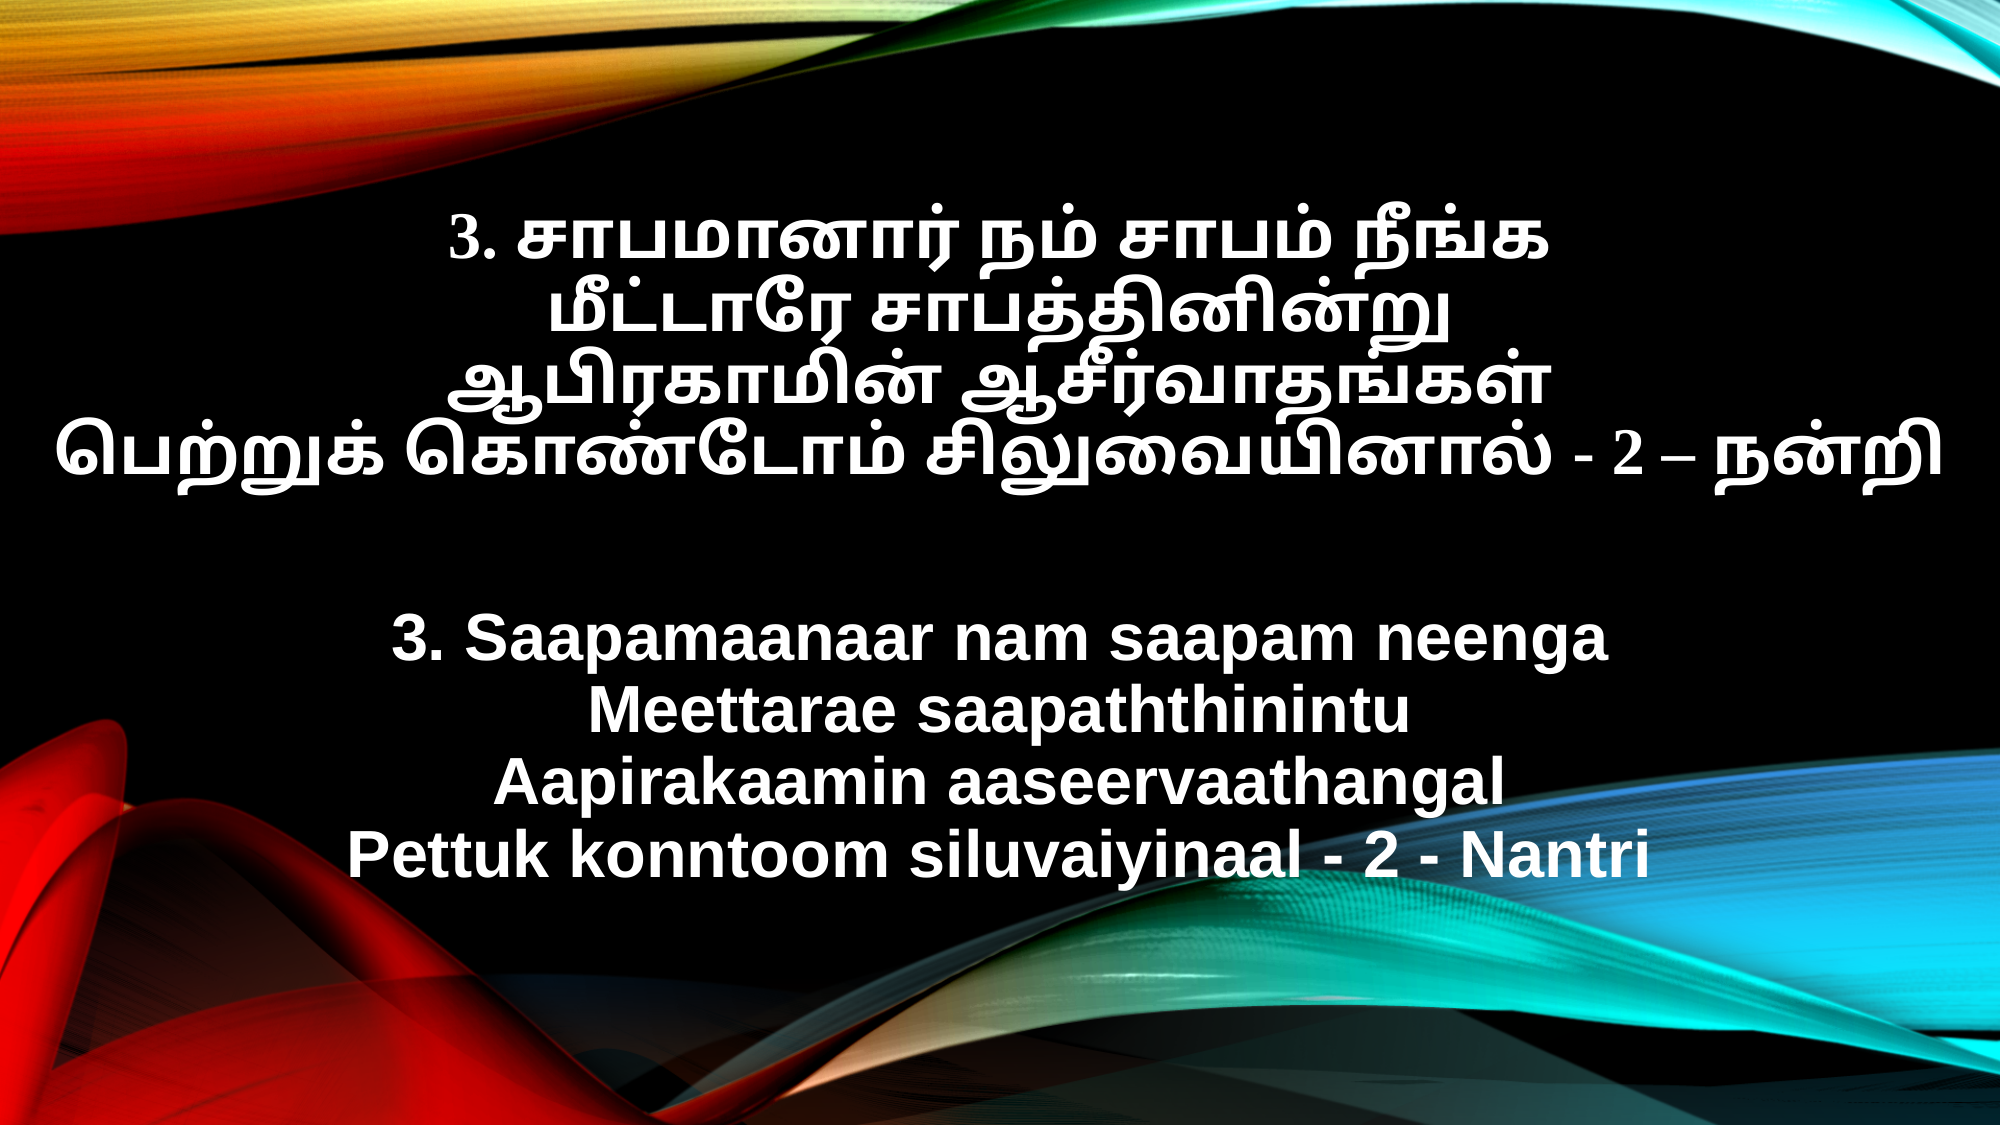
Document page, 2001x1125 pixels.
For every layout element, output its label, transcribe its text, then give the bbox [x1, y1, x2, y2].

subtitle 3. சாபமானார் நம் சாபம் நீங்க மீட்டாரே சாபத்தினின்று ஆபிரகாமின் ஆசீர்வாதங்கள் பெற்றுக் கொண்டோம் சிலுவையினால் - 2 – நன்றி 3. Saapamaanaar nam saapam neenga Meettarae saapaththinintu Aapirakaamin aaseervaathangal Pettuk konntoom siluvaiyinaal - 2 - Nantri [0, 0, 2000, 1125]
